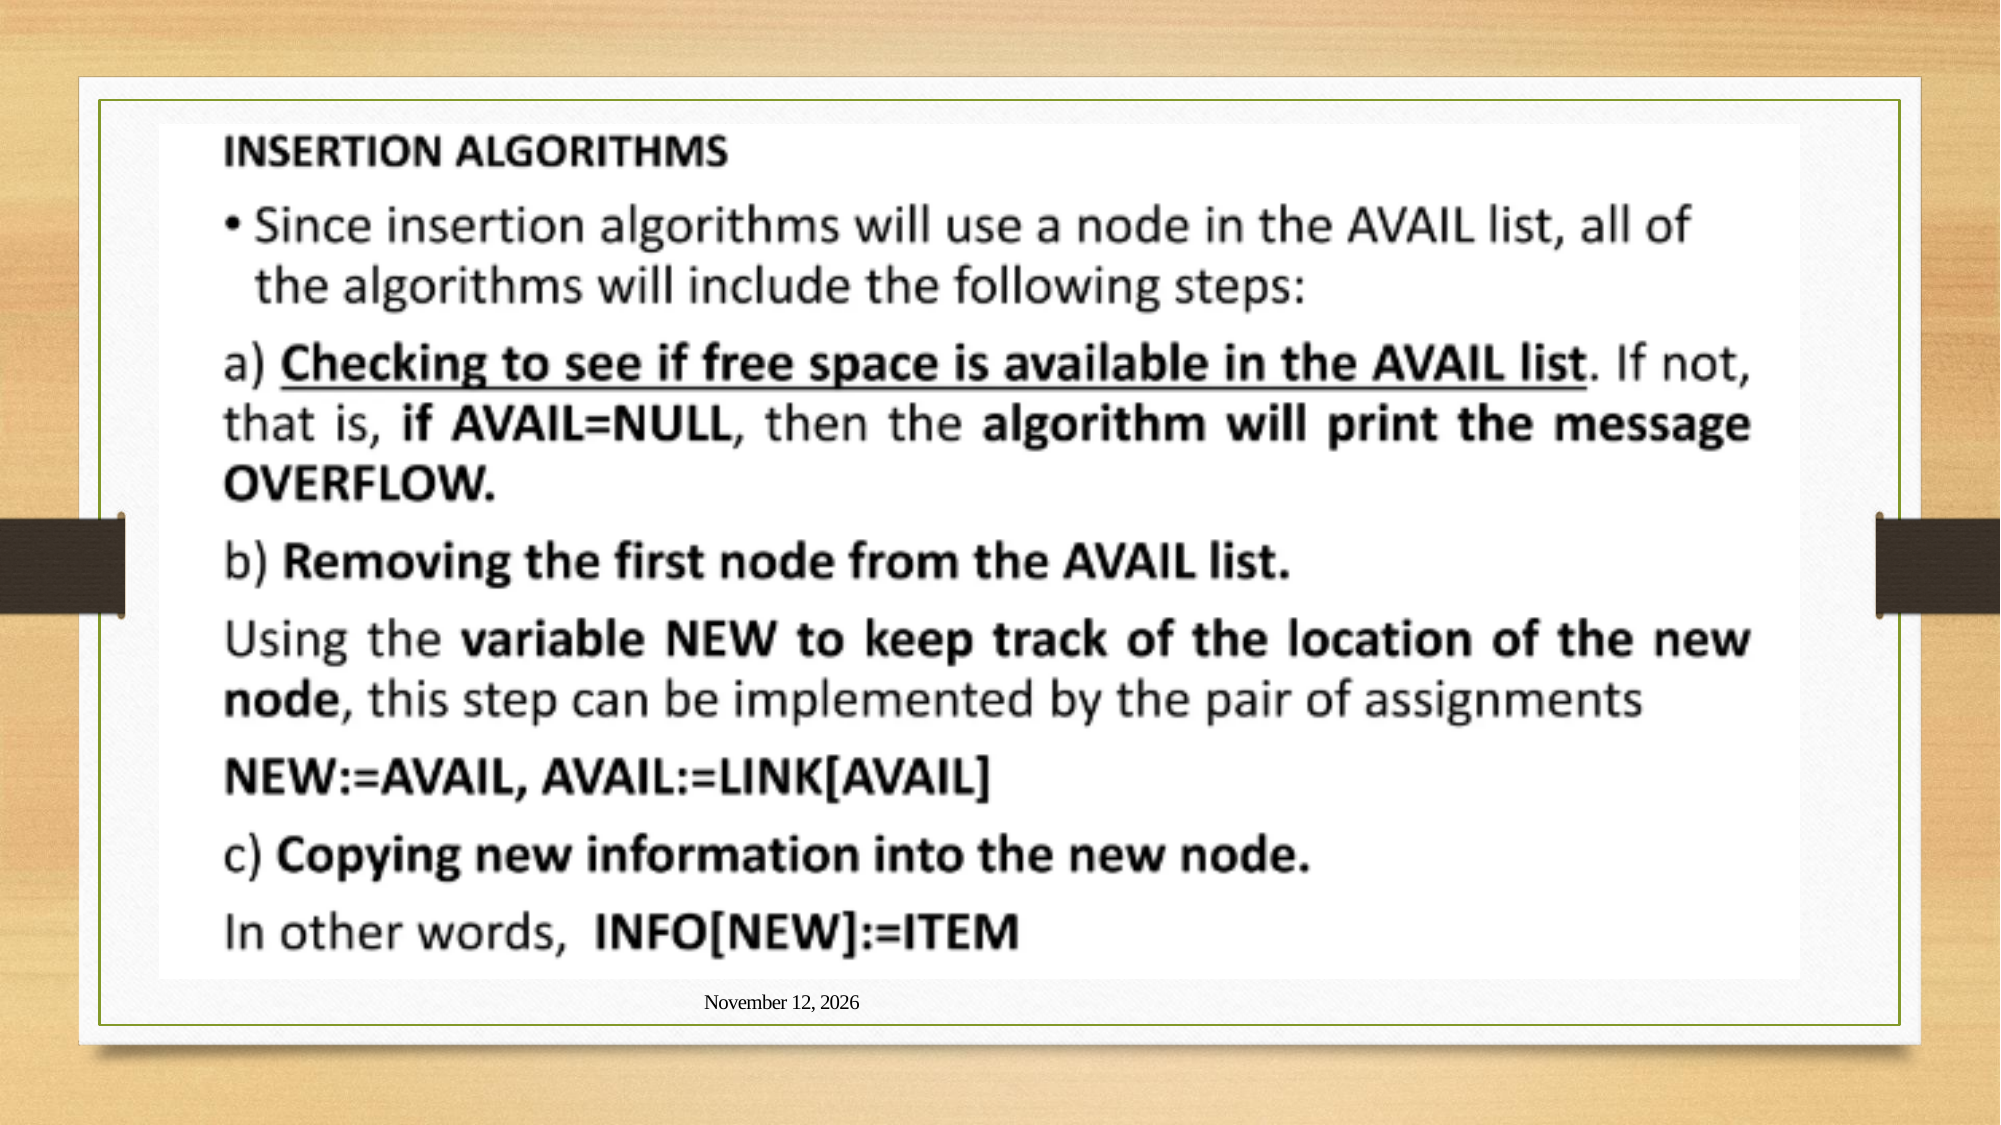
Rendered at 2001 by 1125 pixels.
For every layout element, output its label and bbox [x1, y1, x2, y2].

slide_number [702, 989, 987, 1017]
picture [0, 0, 2000, 1125]
